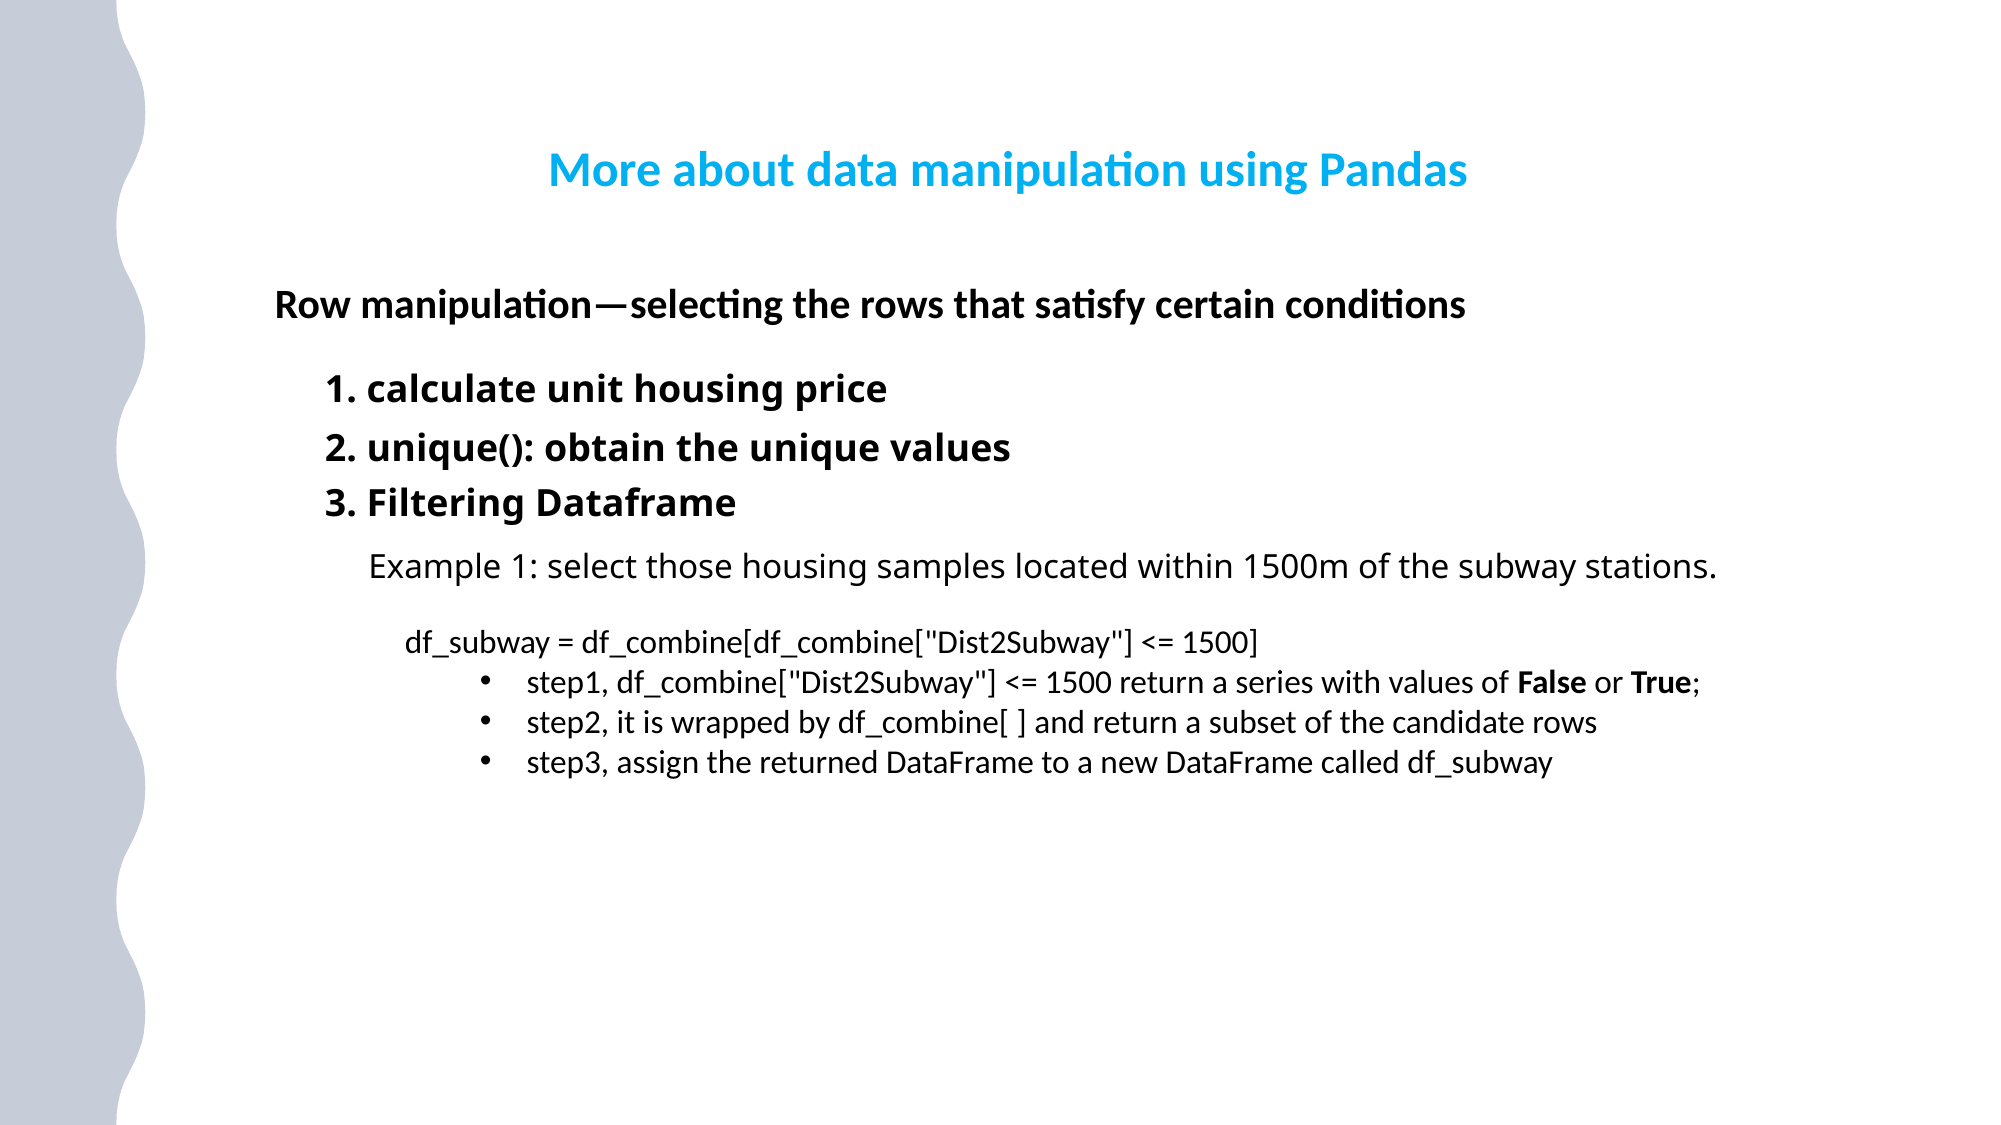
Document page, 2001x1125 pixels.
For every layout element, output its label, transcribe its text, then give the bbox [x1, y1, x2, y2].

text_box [0, 0, 146, 1125]
text_box More about data manipulation using Pandas [533, 128, 1534, 204]
text_box Example 1: select those housing samples located within 1500m of the subway stations. [353, 537, 1929, 593]
text_box 1. calculate unit housing price [309, 357, 1310, 418]
text_box 3. Filtering Dataframe [309, 472, 1310, 532]
text_box 2. unique(): obtain the unique values [309, 418, 1310, 472]
text_box Row manipulation—selecting the rows that satisfy certain conditions [260, 269, 1575, 335]
text_box df_subway = df_combine[df_combine["Dist2Subway"] <= 1500] step1, df_combine["Dist2Subway"] <= 1500 return a series with values of False or True; step2, it is wrapped by df_combine[ ] and return a subset of the candidate rows step3, assign the returned DataFrame to a new DataFrame called df_subway [315, 613, 2000, 788]
